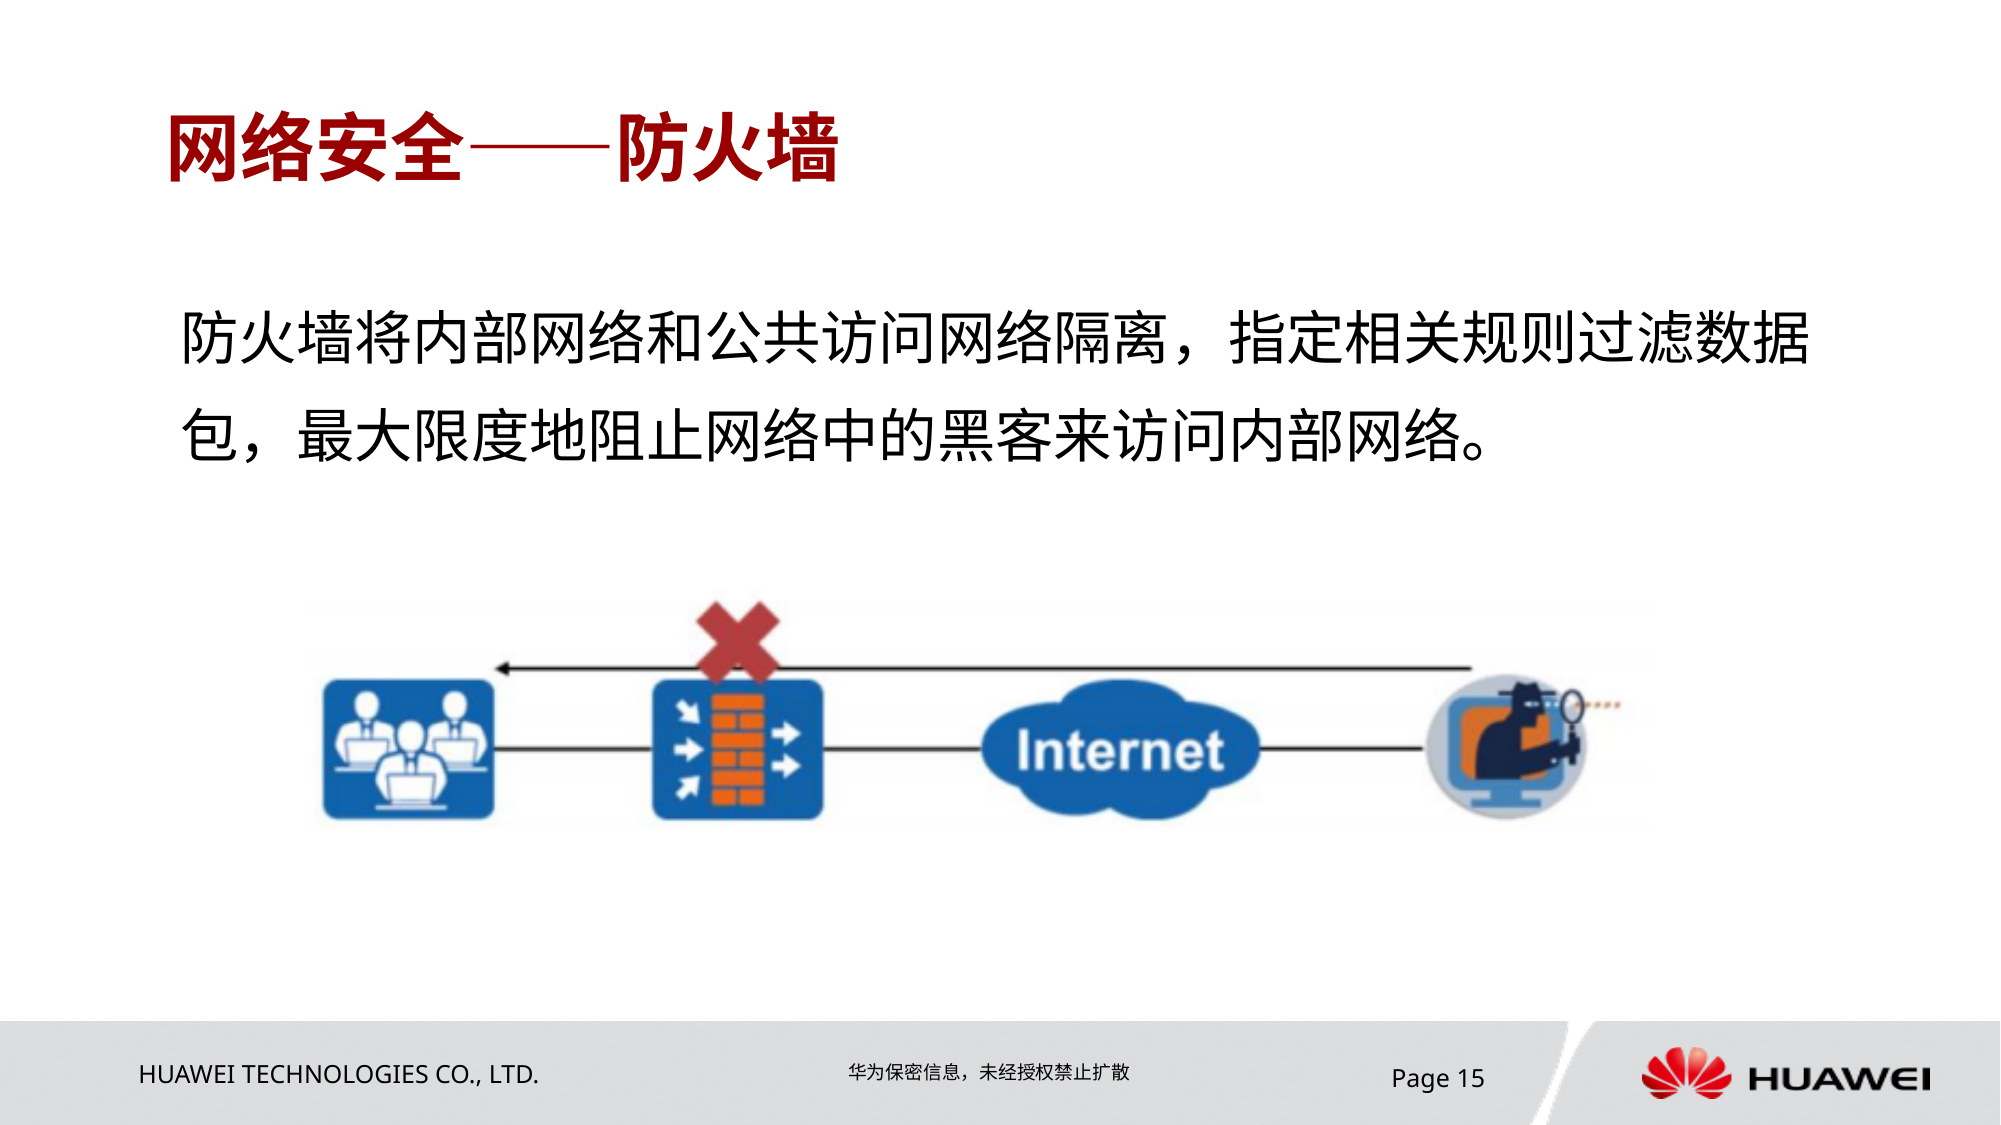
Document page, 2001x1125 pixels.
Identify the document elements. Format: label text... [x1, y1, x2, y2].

title 网络安全——防火墙 [165, 73, 1835, 217]
picture [0, 1021, 2001, 1125]
picture [303, 562, 1654, 859]
list 防火墙将内部网络和公共访问网络隔离，指定相关规则过滤数据包，最大限度地阻止网络中的黑客来访问内部网络。 [167, 267, 1833, 1020]
